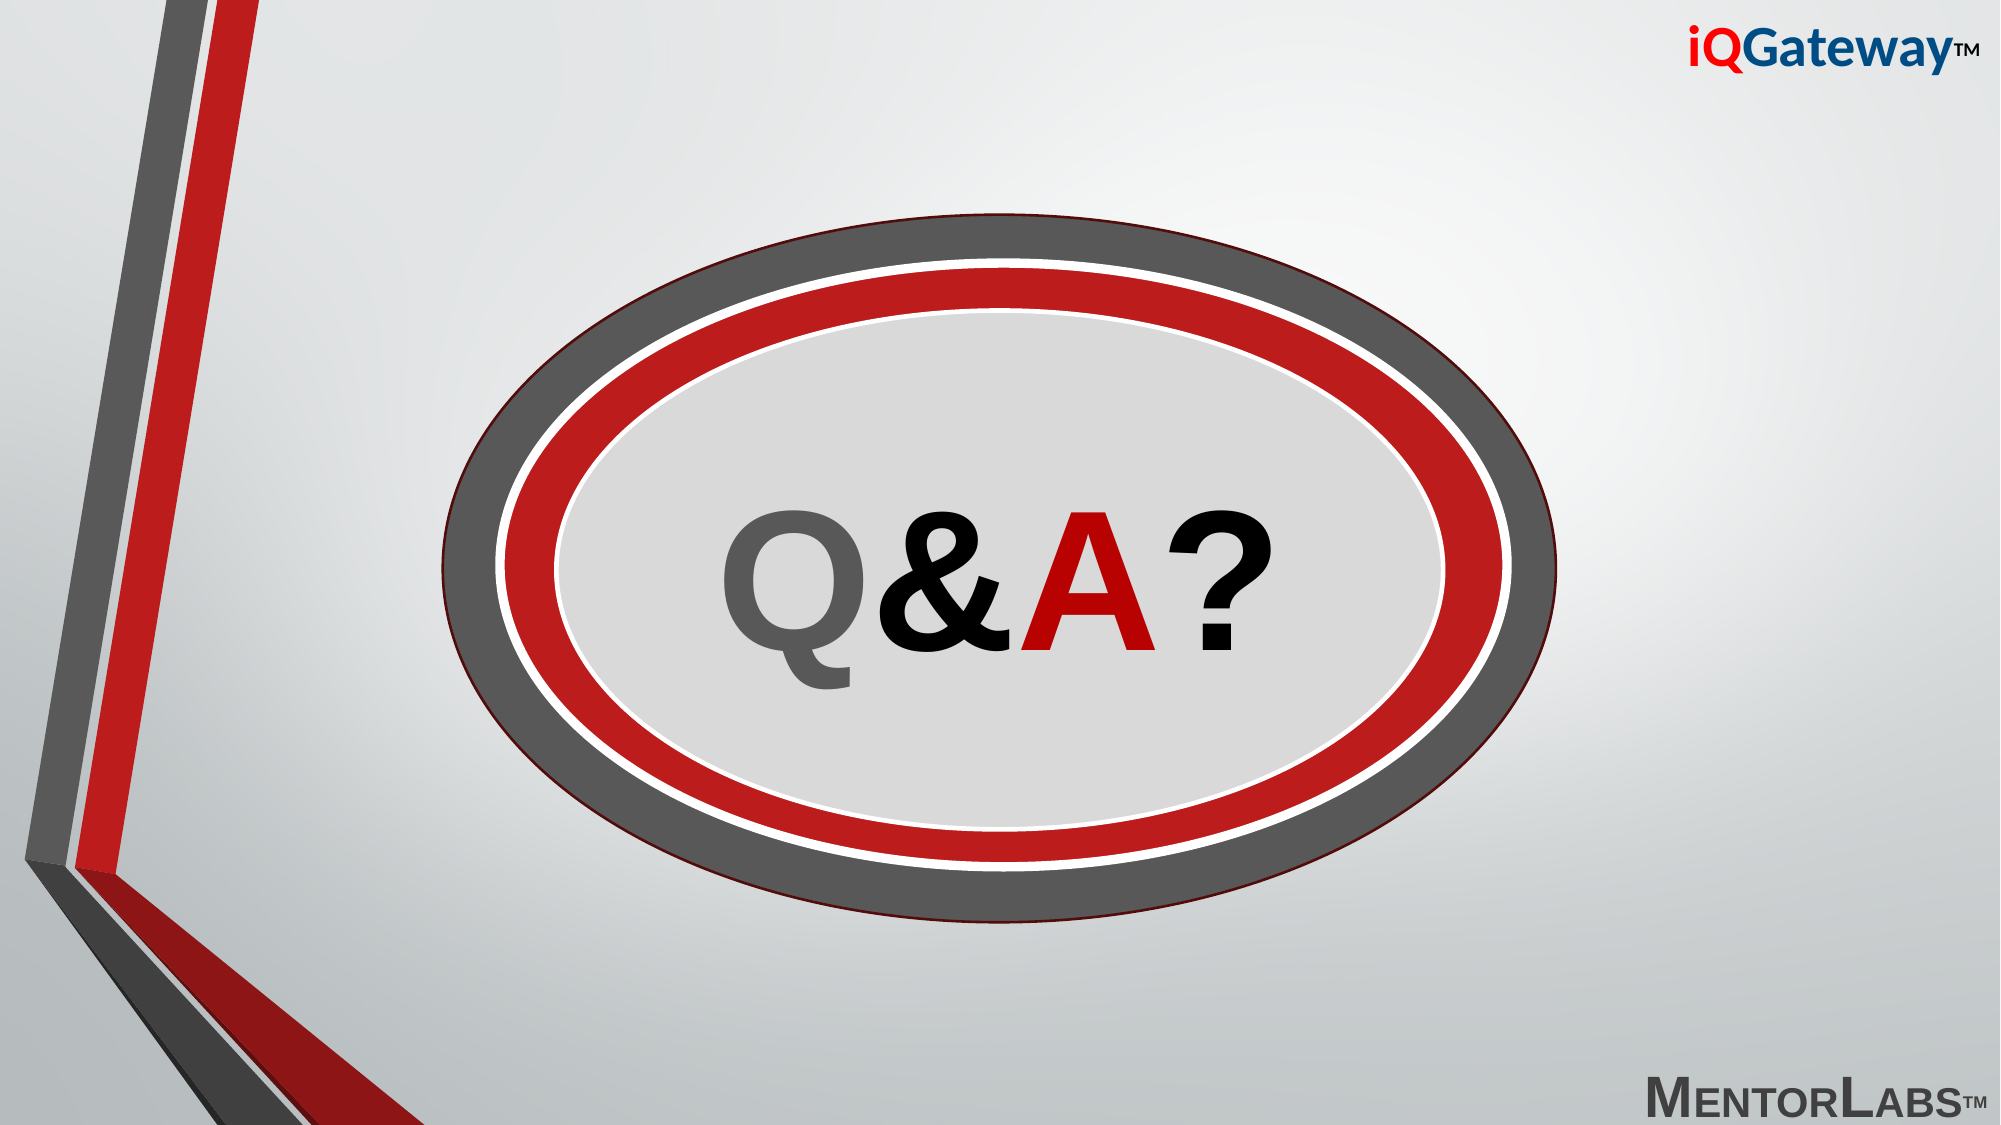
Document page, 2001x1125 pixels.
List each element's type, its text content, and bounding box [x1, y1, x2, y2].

text_box MENTORLABSTM [1630, 1051, 2000, 1125]
text_box [498, 261, 1509, 869]
text_box Q&A? [555, 309, 1445, 831]
text_box iQGatewayTM [1672, 1, 2000, 86]
text_box [441, 213, 1558, 924]
